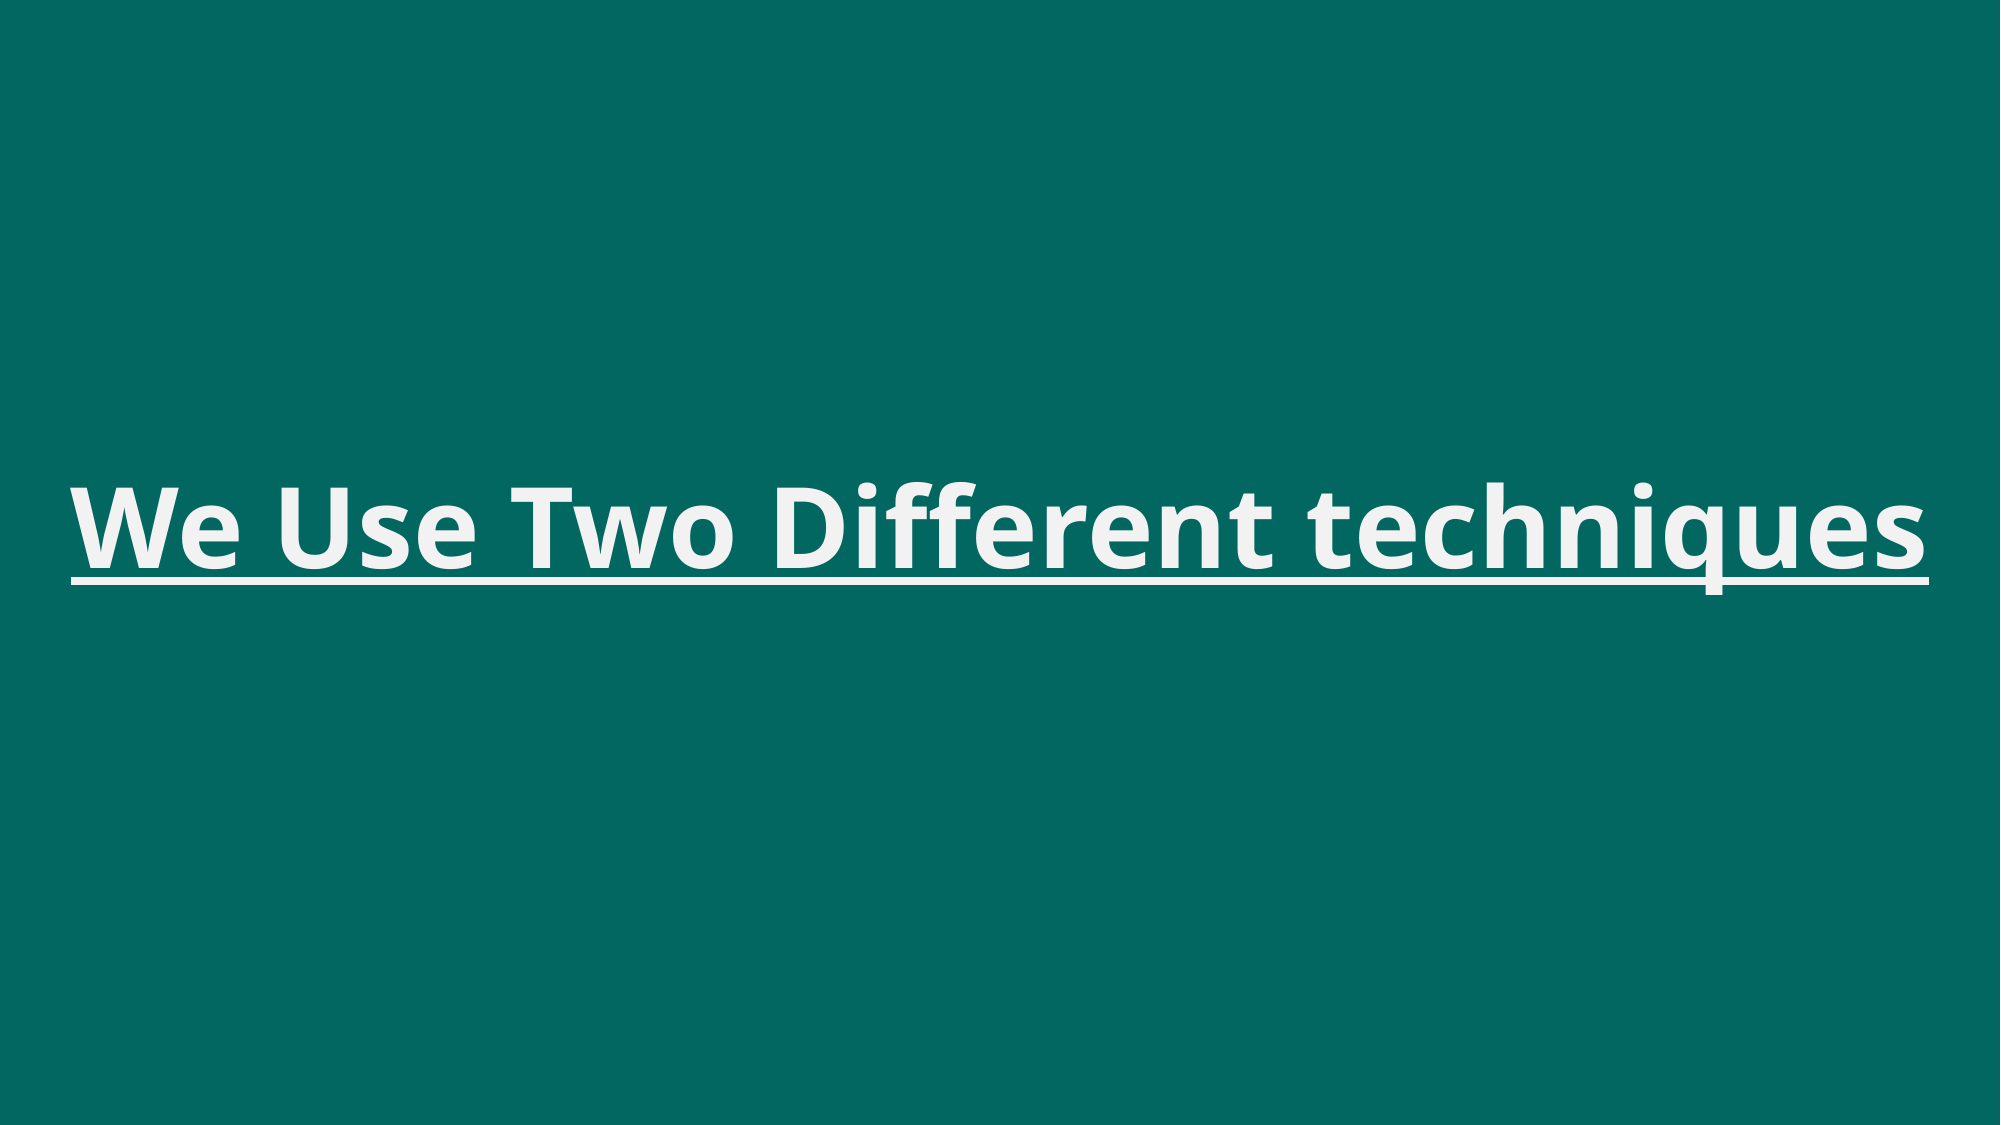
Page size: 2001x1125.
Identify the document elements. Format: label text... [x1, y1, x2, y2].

text_box We Use Two Different techniques [44, 448, 1956, 599]
